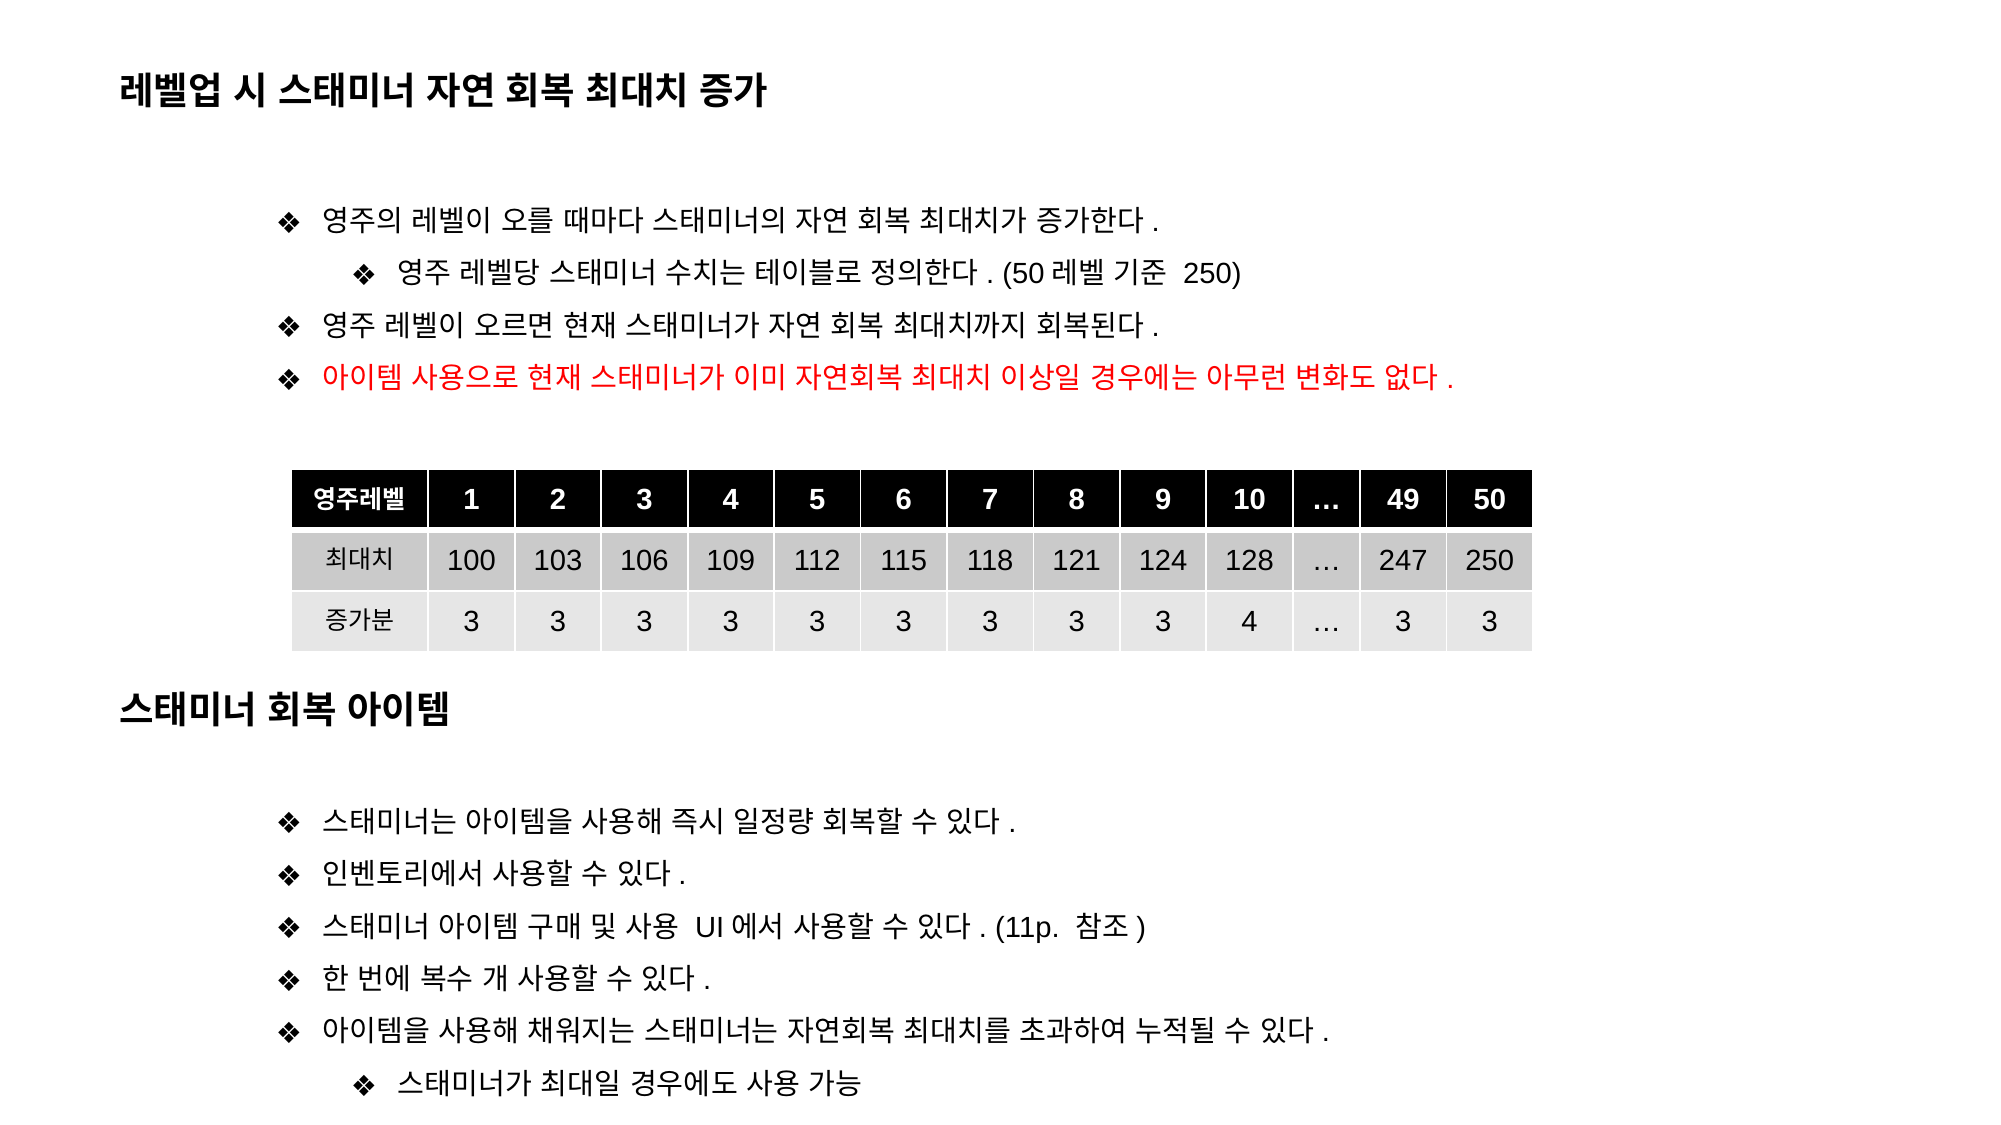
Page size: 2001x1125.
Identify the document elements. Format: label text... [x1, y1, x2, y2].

table_cell 121 [1034, 533, 1119, 590]
table_header 4 [689, 470, 773, 527]
table_header 9 [1121, 470, 1205, 527]
table_cell 109 [689, 533, 773, 590]
table_header 49 [1361, 470, 1446, 527]
table_header 2 [516, 470, 600, 527]
table_header 7 [948, 470, 1033, 527]
table_cell 100 [429, 533, 514, 590]
table_header 50 [1447, 470, 1532, 527]
table_cell 247 [1361, 533, 1446, 590]
table_header … [1294, 470, 1359, 527]
table_cell 3 [1361, 592, 1446, 651]
table_cell 118 [948, 533, 1033, 590]
table_cell 3 [689, 592, 773, 651]
table_cell 3 [602, 592, 687, 651]
text_box 영주의 레벨이 오를 때마다 스태미너의 자연 회복 최대치가 증가한다. 영주 레벨당 스태미너 수치는 테이블로 정의한다. (50레벨 기준 250) 영주 레벨이 오르면 현재 스태미너가 자연 회복 최대치까지 회복된다. 아이템 사용으로 현재 스태미너가 이미 자연회복 최대치 이상일 경우에는 아무런 변화도 없다. [260, 177, 1904, 549]
table_cell 128 [1207, 533, 1292, 590]
table_cell 3 [1121, 592, 1205, 651]
table_header 5 [775, 470, 860, 527]
table_cell 115 [861, 533, 946, 590]
table_header 3 [602, 470, 687, 527]
text_box 스태미너는 아이템을 사용해 즉시 일정량 회복할 수 있다. 인벤토리에서 사용할 수 있다. 스태미너 아이템 구매 및 사용 UI에서 사용할 수 있다. (11p. 참조) 한 번에 복수 개 사용할 수 있다. 아이템을 사용해 채워지는 스태미너는 자연회복 최대치를 초과하여 누적될 수 있다. 스태미너가 최대일 경우에도 사용 가능 [260, 778, 1958, 1102]
table_cell 112 [775, 533, 860, 590]
table_header 6 [861, 470, 946, 527]
table_cell 3 [948, 592, 1033, 651]
table_cell 증가분 [292, 592, 427, 651]
table_cell … [1294, 533, 1359, 590]
table_cell 103 [516, 533, 600, 590]
table_cell 3 [429, 592, 514, 651]
table_header 1 [429, 470, 514, 527]
text_box 레벨업 시 스태미너 자연 회복 최대치 증가 [104, 59, 1437, 121]
table_cell … [1294, 592, 1359, 651]
table_cell 124 [1121, 533, 1205, 590]
table_cell 최대치 [292, 533, 427, 590]
text_box 스태미너 회복 아이템 [104, 678, 709, 740]
table_cell 4 [1207, 592, 1292, 651]
table_cell 3 [775, 592, 860, 651]
table_cell 3 [1034, 592, 1119, 651]
table_header 10 [1207, 470, 1292, 527]
table_cell 3 [861, 592, 946, 651]
table_cell 3 [516, 592, 600, 651]
table_cell 106 [602, 533, 687, 590]
table_header 영주레벨 [292, 470, 427, 527]
table_cell 3 [1447, 592, 1532, 651]
table_header 8 [1034, 470, 1119, 527]
table_cell 250 [1447, 533, 1532, 590]
